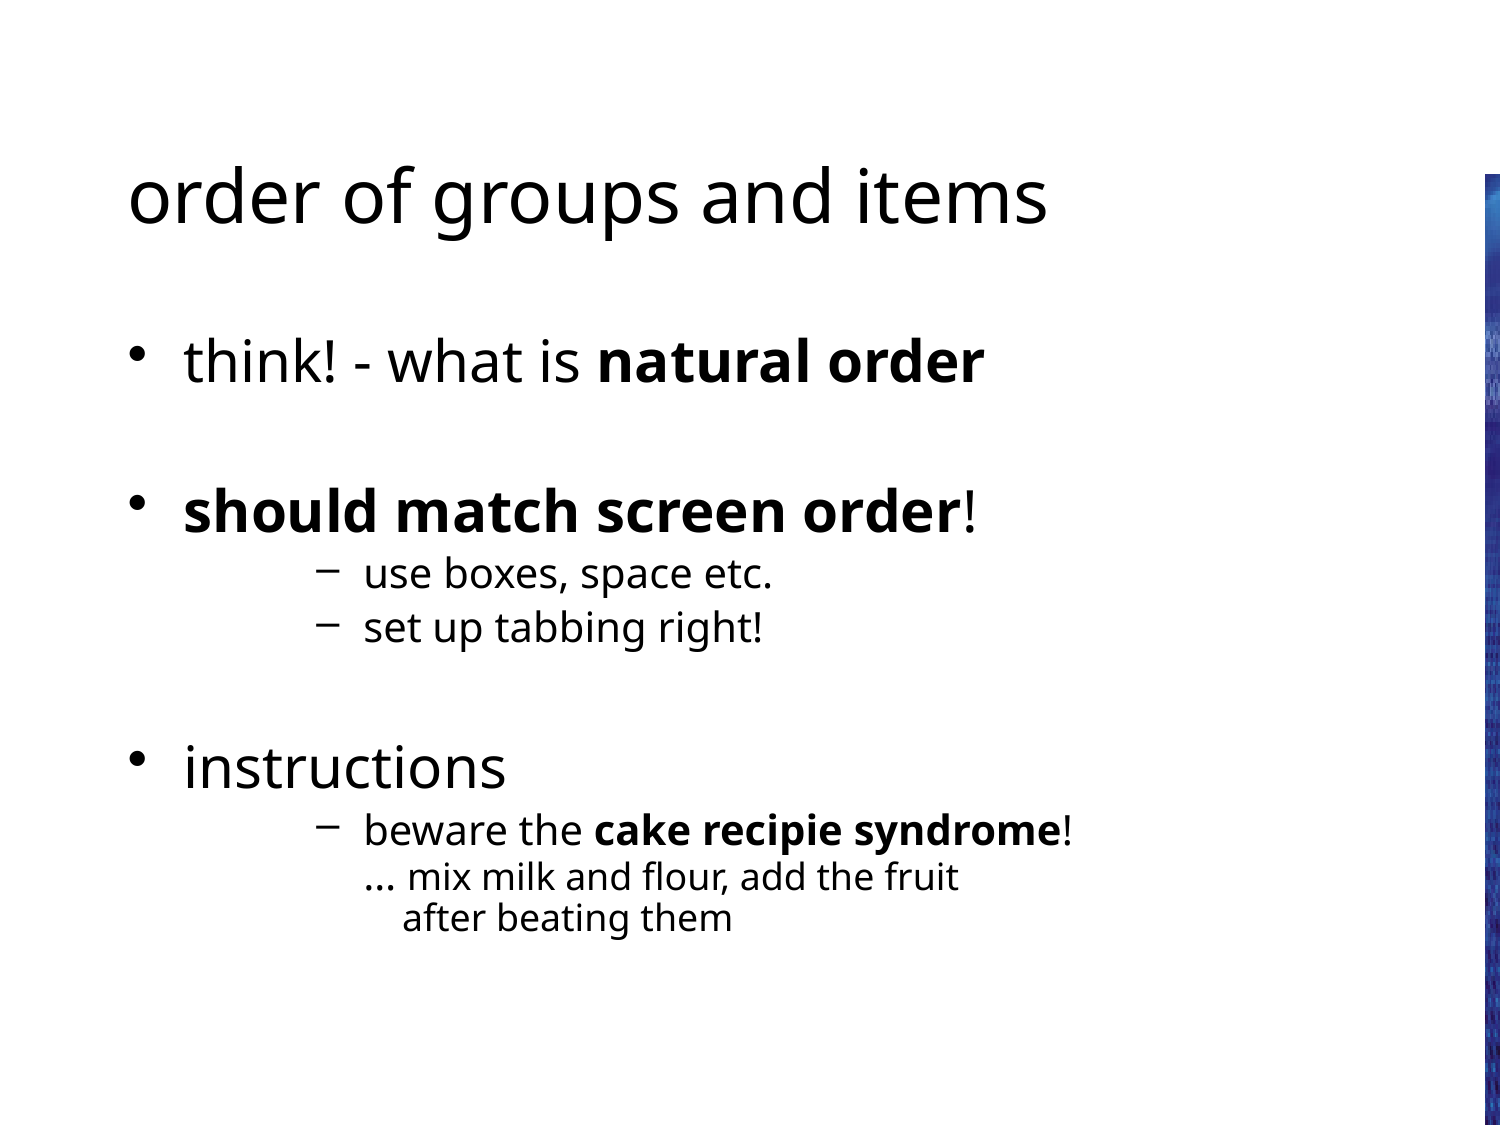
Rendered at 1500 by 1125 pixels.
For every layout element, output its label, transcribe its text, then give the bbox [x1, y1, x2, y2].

title order of groups and items [112, 99, 1238, 288]
list think! - what is natural order should match screen order! use boxes, space etc. set up tabbing right! instructions beware the cake recipie syndrome! … mix milk and flour, add the fruit after beating them [112, 324, 1388, 1000]
picture [1485, 174, 1500, 1125]
